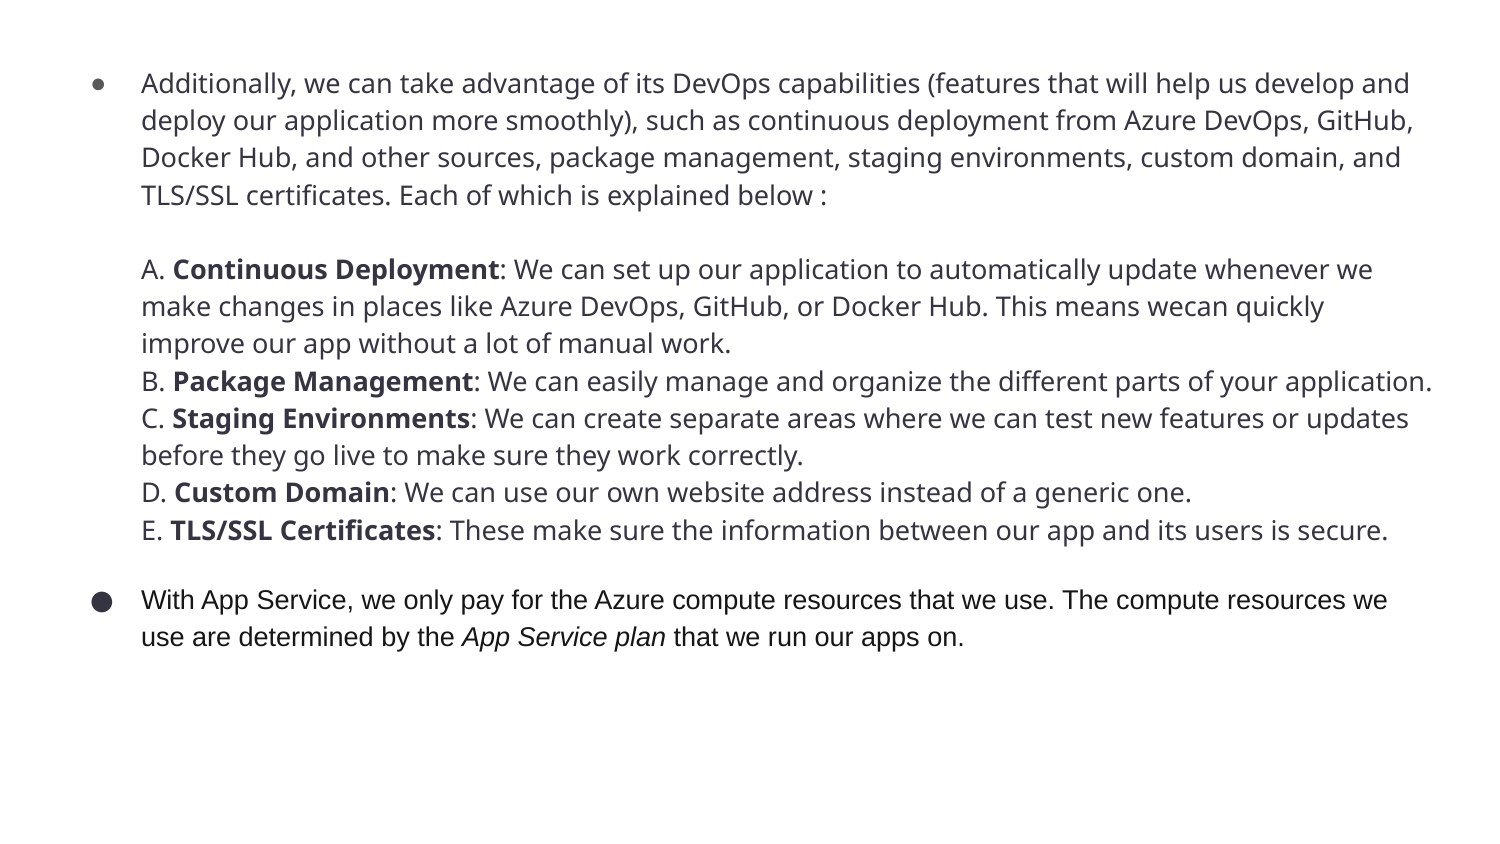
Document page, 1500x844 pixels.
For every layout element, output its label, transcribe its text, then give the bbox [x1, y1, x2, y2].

list Additionally, we can take advantage of its DevOps capabilities (features that will help us develop and deploy our application more smoothly), such as continuous deployment from Azure DevOps, GitHub, Docker Hub, and other sources, package management, staging environments, custom domain, and TLS/SSL certificates. Each of which is explained below : A. Continuous Deployment: We can set up our application to automatically update whenever we make changes in places like Azure DevOps, GitHub, or Docker Hub. This means wecan quickly improve our app without a lot of manual work. B. Package Management: We can easily manage and organize the different parts of your application. C. Staging Environments: We can create separate areas where we can test new features or updates before they go live to make sure they work correctly. D. Custom Domain: We can use our own website address instead of a generic one. E. TLS/SSL Certificates: These make sure the information between our app and its users is secure. With App Service, we only pay for the Azure compute resources that we use. The compute resources we use are determined by the App Service plan that we run our apps on. [51, 46, 1449, 750]
